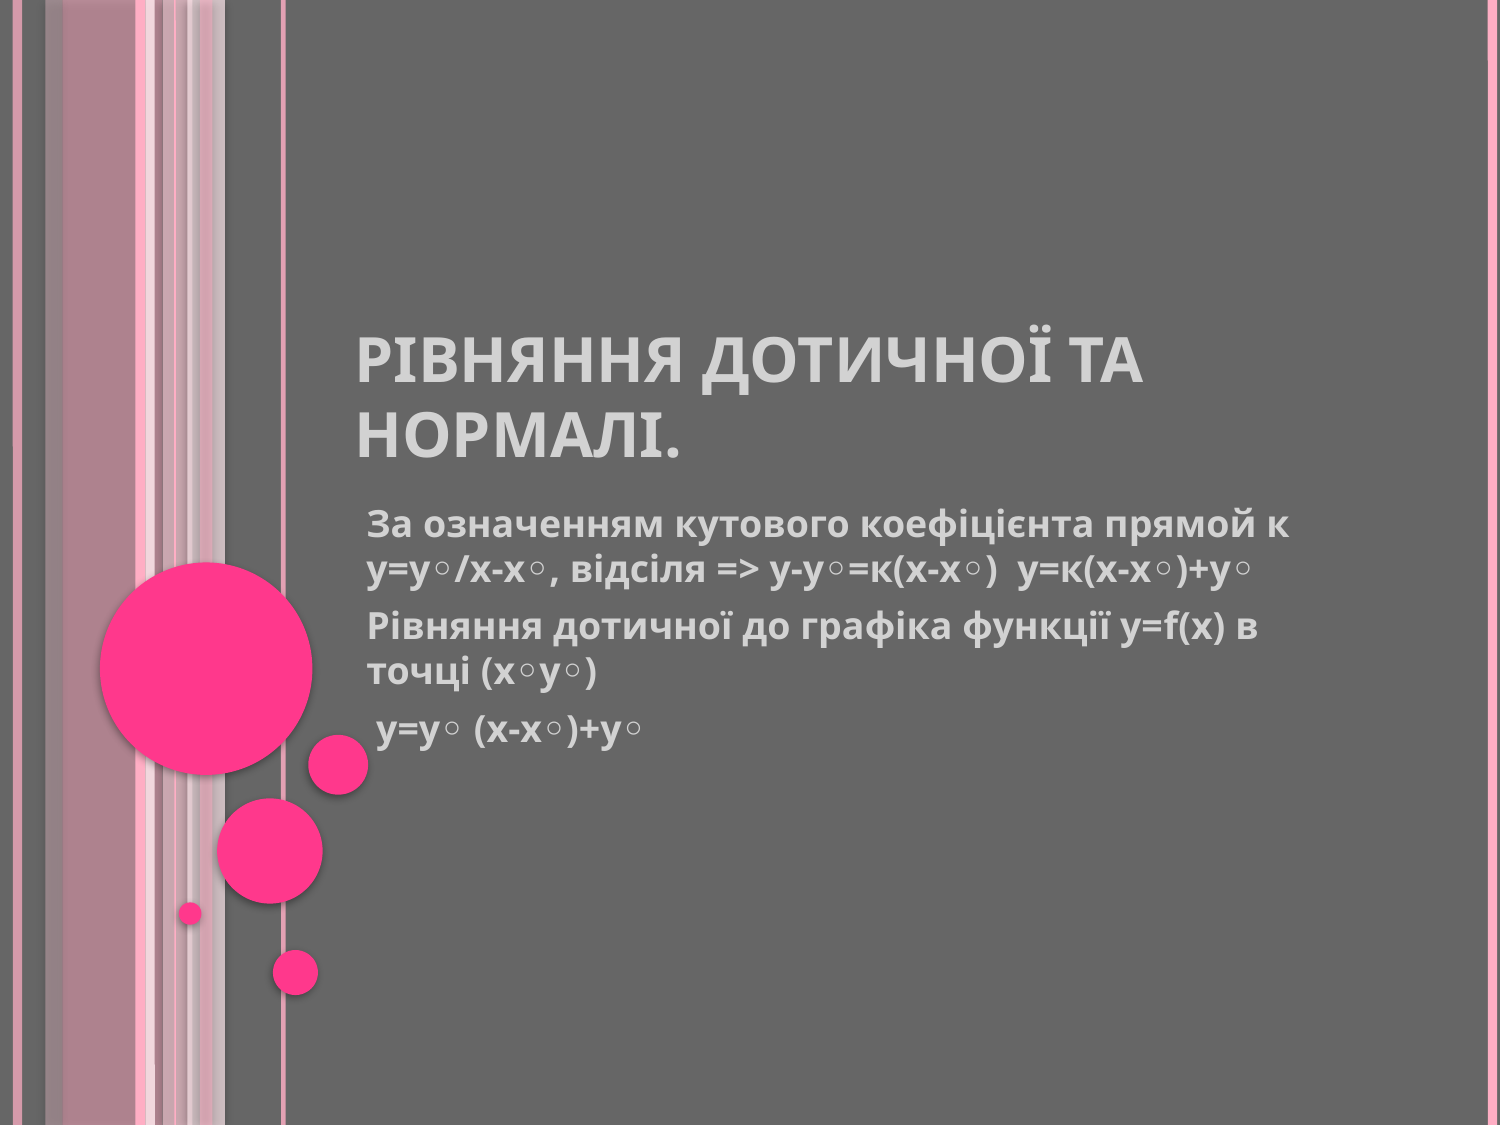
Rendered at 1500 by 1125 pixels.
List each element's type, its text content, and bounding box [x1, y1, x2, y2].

title Рівняння дотичної та нормалі. [339, 140, 1353, 478]
list За означенням кутового коефіцієнта прямой к у=у◦/х-х◦, відсіля => у-у◦=к(х-х◦) у=к(х-х◦)+у◦ Рівняння дотичної до графіка функції у=f(x) в точці (х◦у◦) у=у◦ (х-х◦)+у◦ [351, 491, 1388, 1048]
